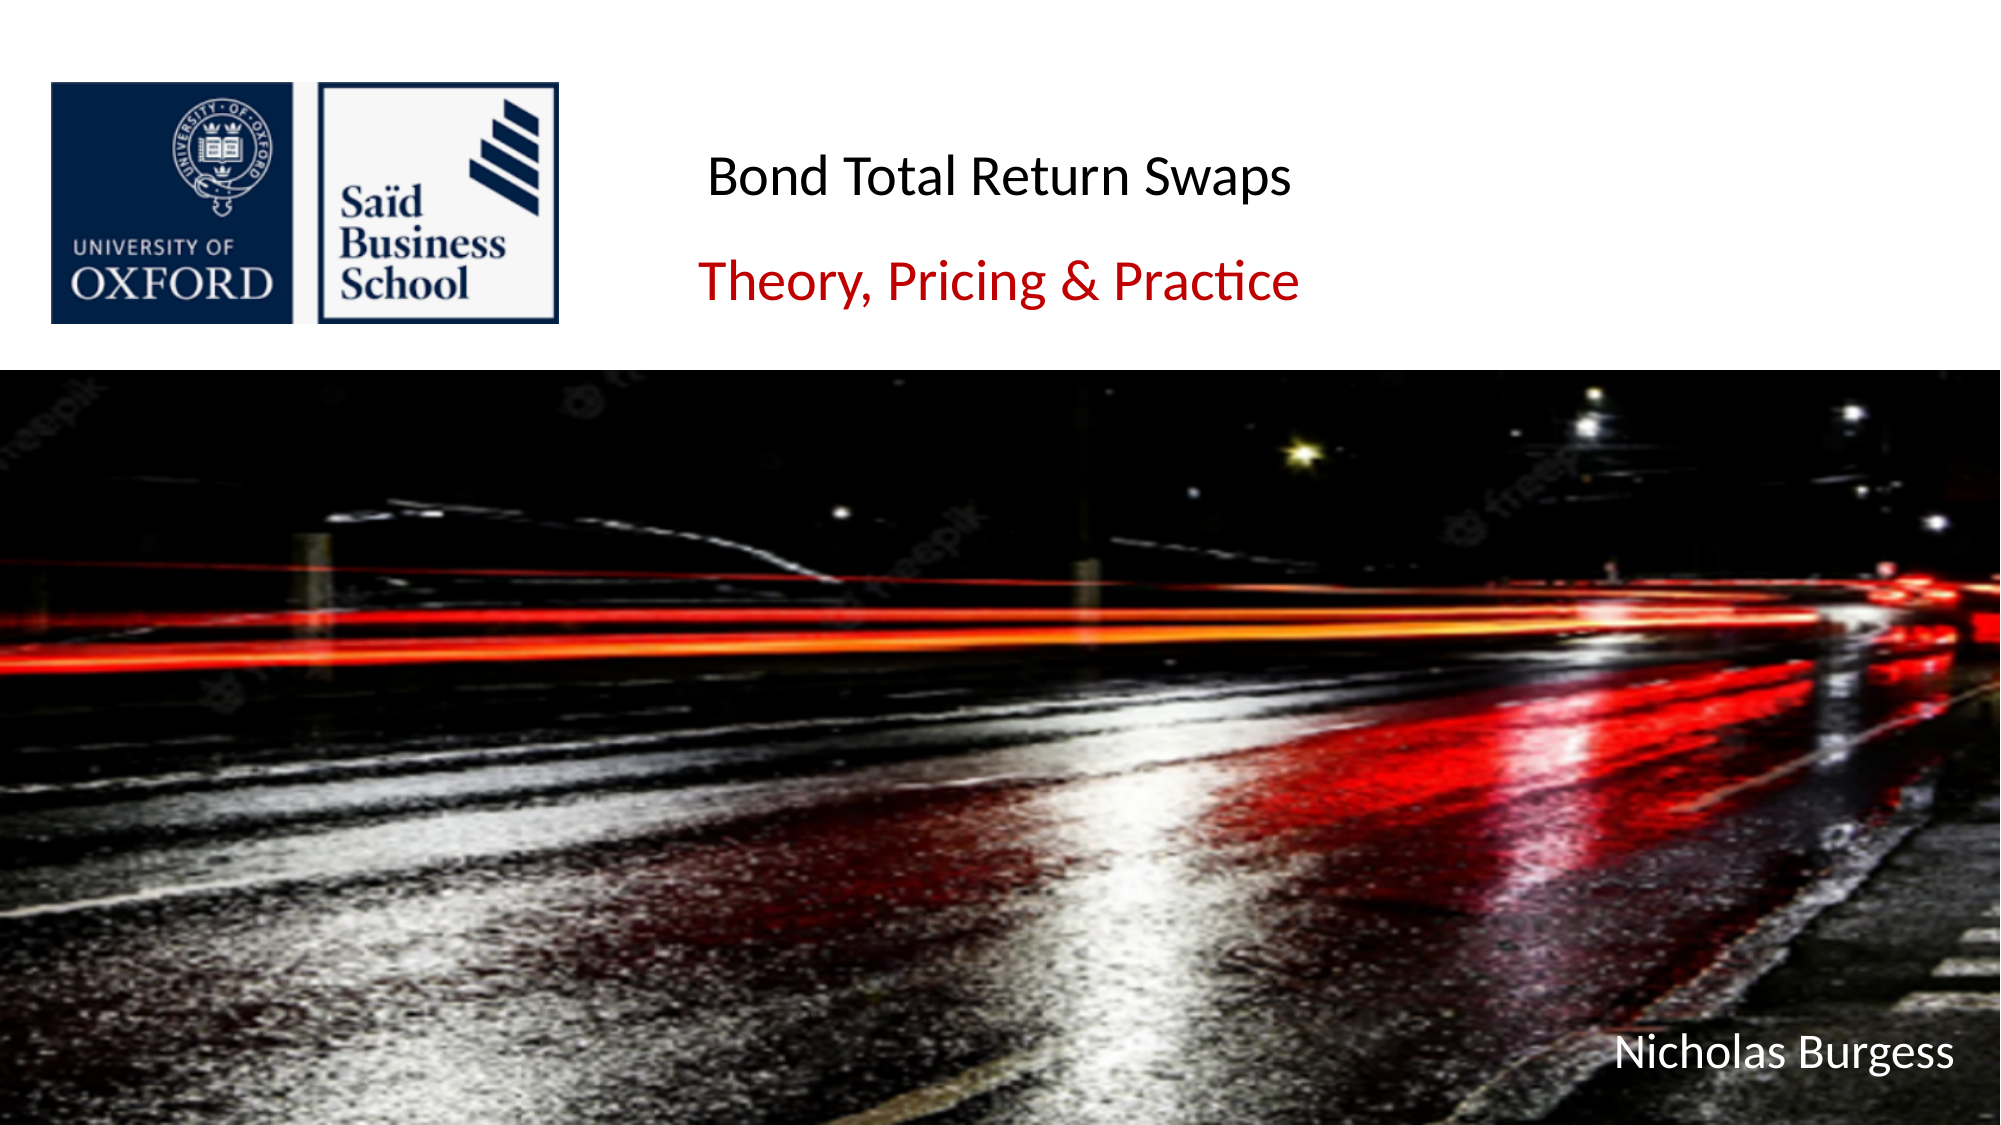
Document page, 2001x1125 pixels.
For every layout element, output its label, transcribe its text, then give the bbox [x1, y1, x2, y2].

picture [51, 82, 559, 324]
picture [0, 370, 2000, 1125]
text_box Bond Total Return Swaps Theory, Pricing & Practice [559, 94, 1723, 320]
